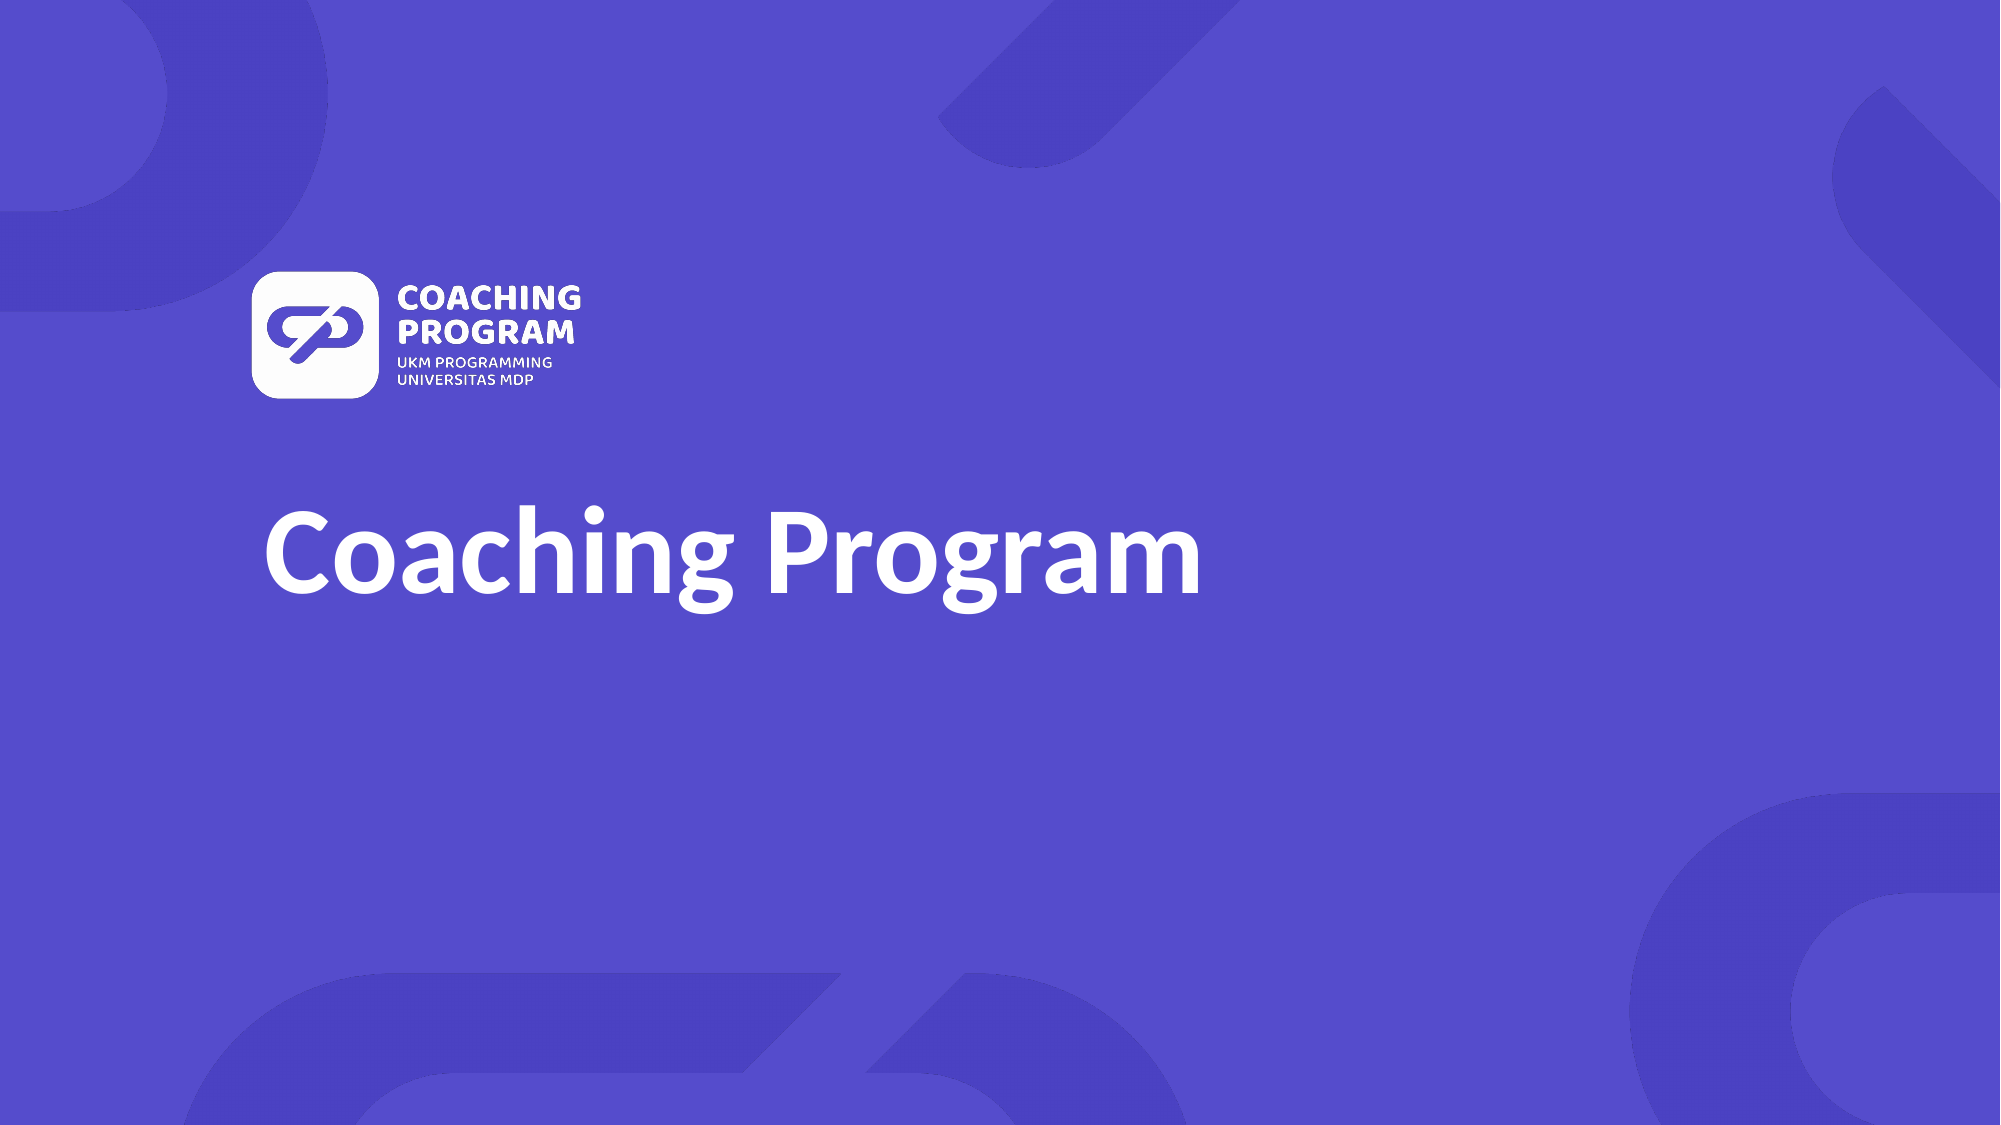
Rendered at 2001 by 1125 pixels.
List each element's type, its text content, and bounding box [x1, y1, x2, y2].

picture [1621, 786, 2000, 1125]
picture [1825, 80, 2001, 389]
picture [178, 966, 1192, 1125]
title Coaching Program [249, 443, 1750, 779]
picture [0, 0, 582, 401]
picture [932, 0, 1241, 175]
